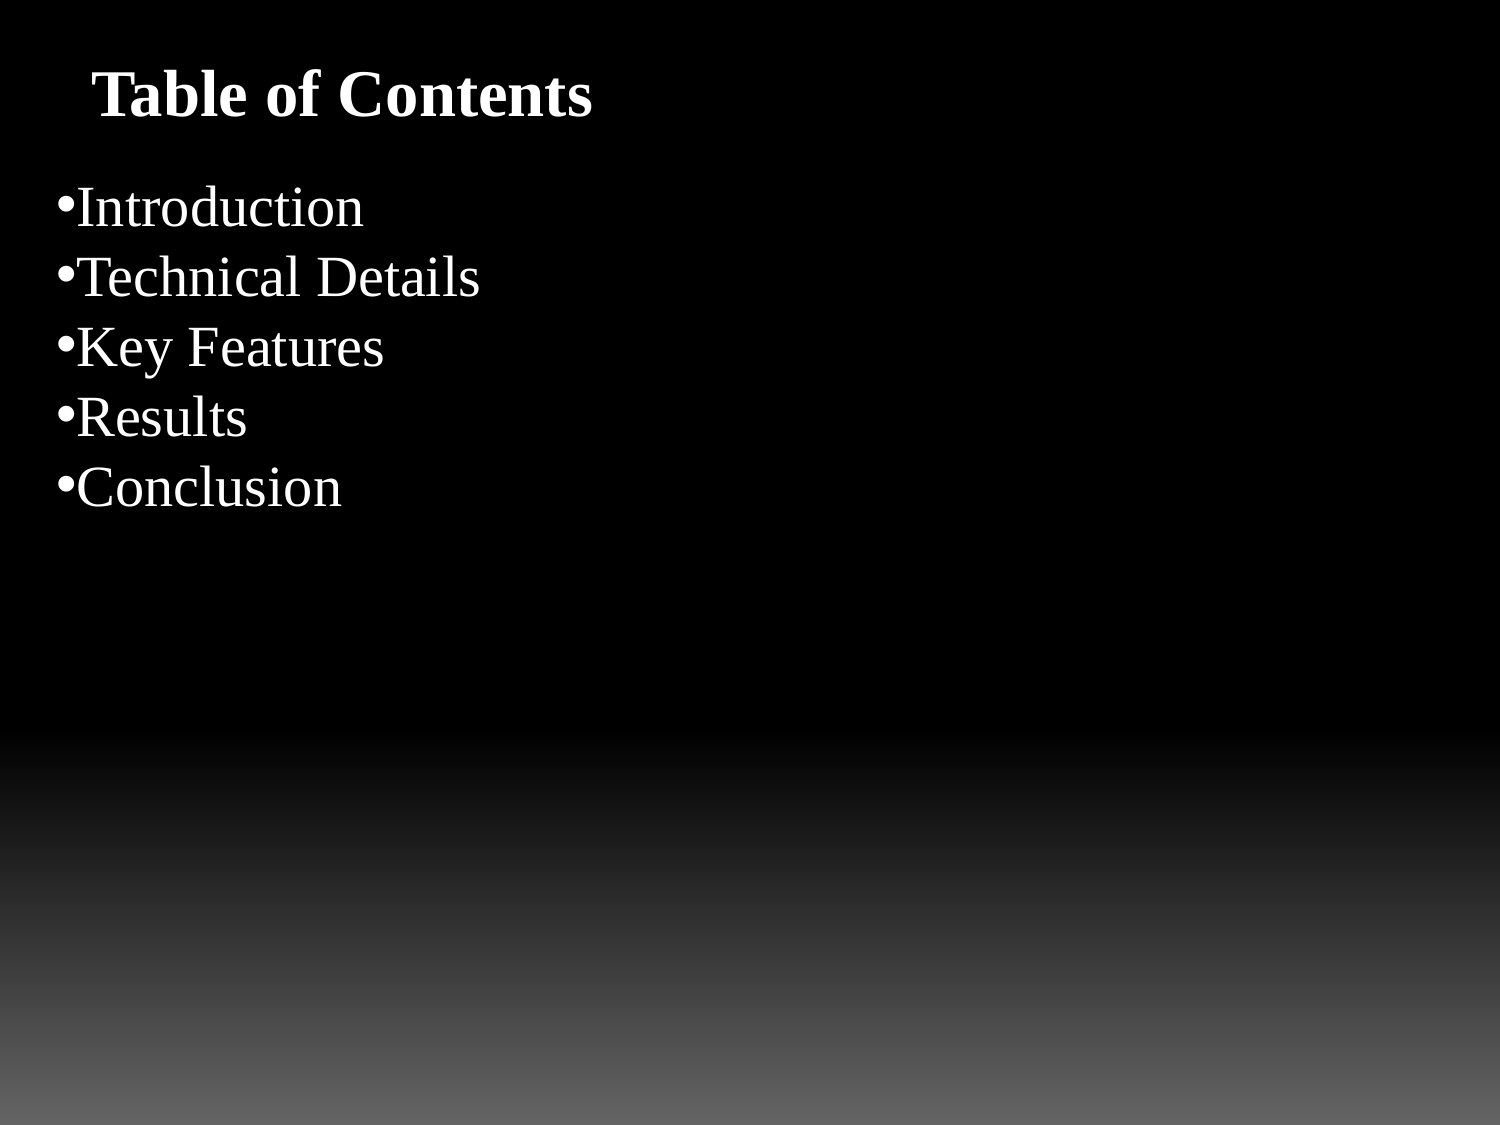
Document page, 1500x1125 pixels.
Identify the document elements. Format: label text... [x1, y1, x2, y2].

text_box Table of Contents [76, 42, 963, 138]
text_box Introduction Technical Details Key Features Results Conclusion [41, 160, 1176, 596]
